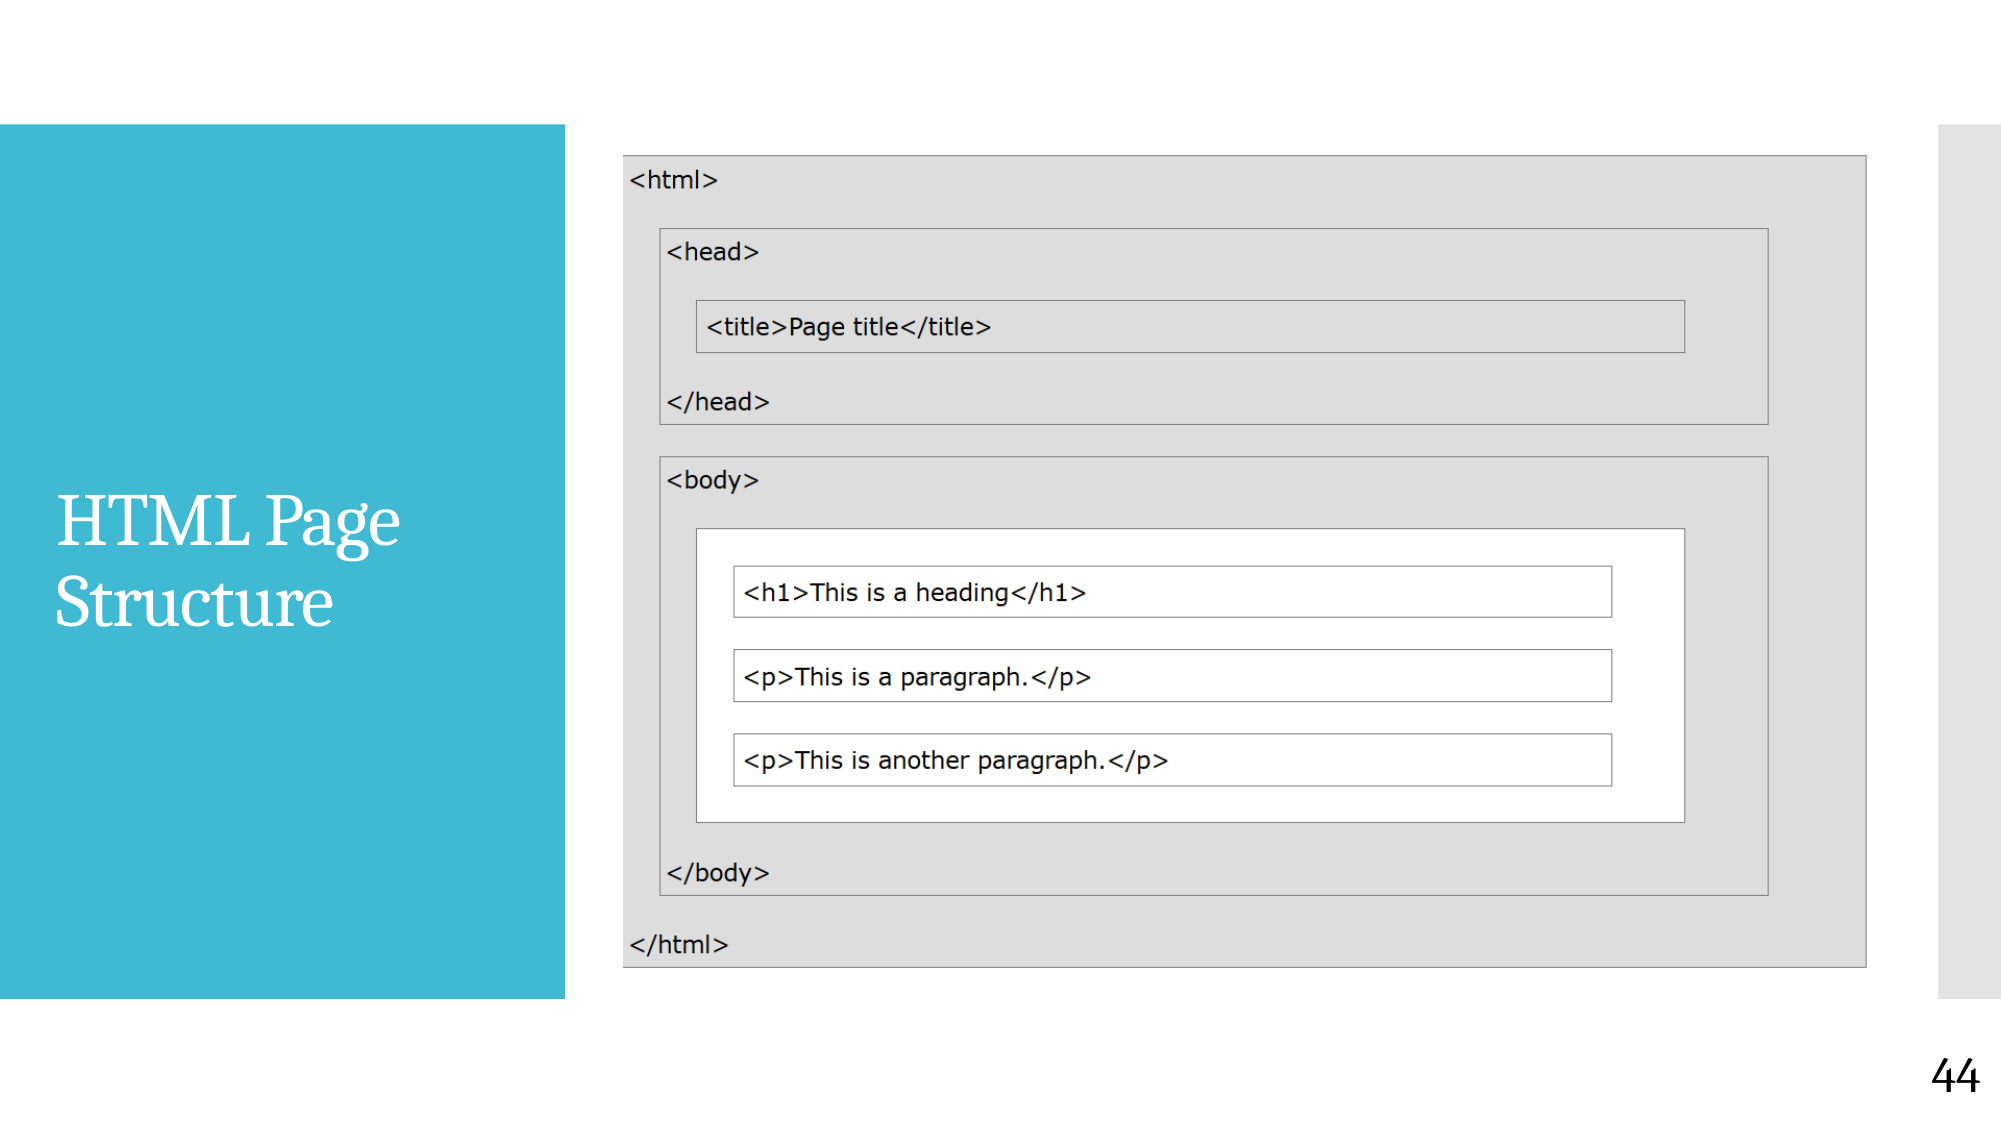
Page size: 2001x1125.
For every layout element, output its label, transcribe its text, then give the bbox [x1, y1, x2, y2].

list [622, 152, 1874, 972]
title HTML Page Structure [41, 184, 525, 940]
slide_number 44 [1744, 1042, 1996, 1103]
